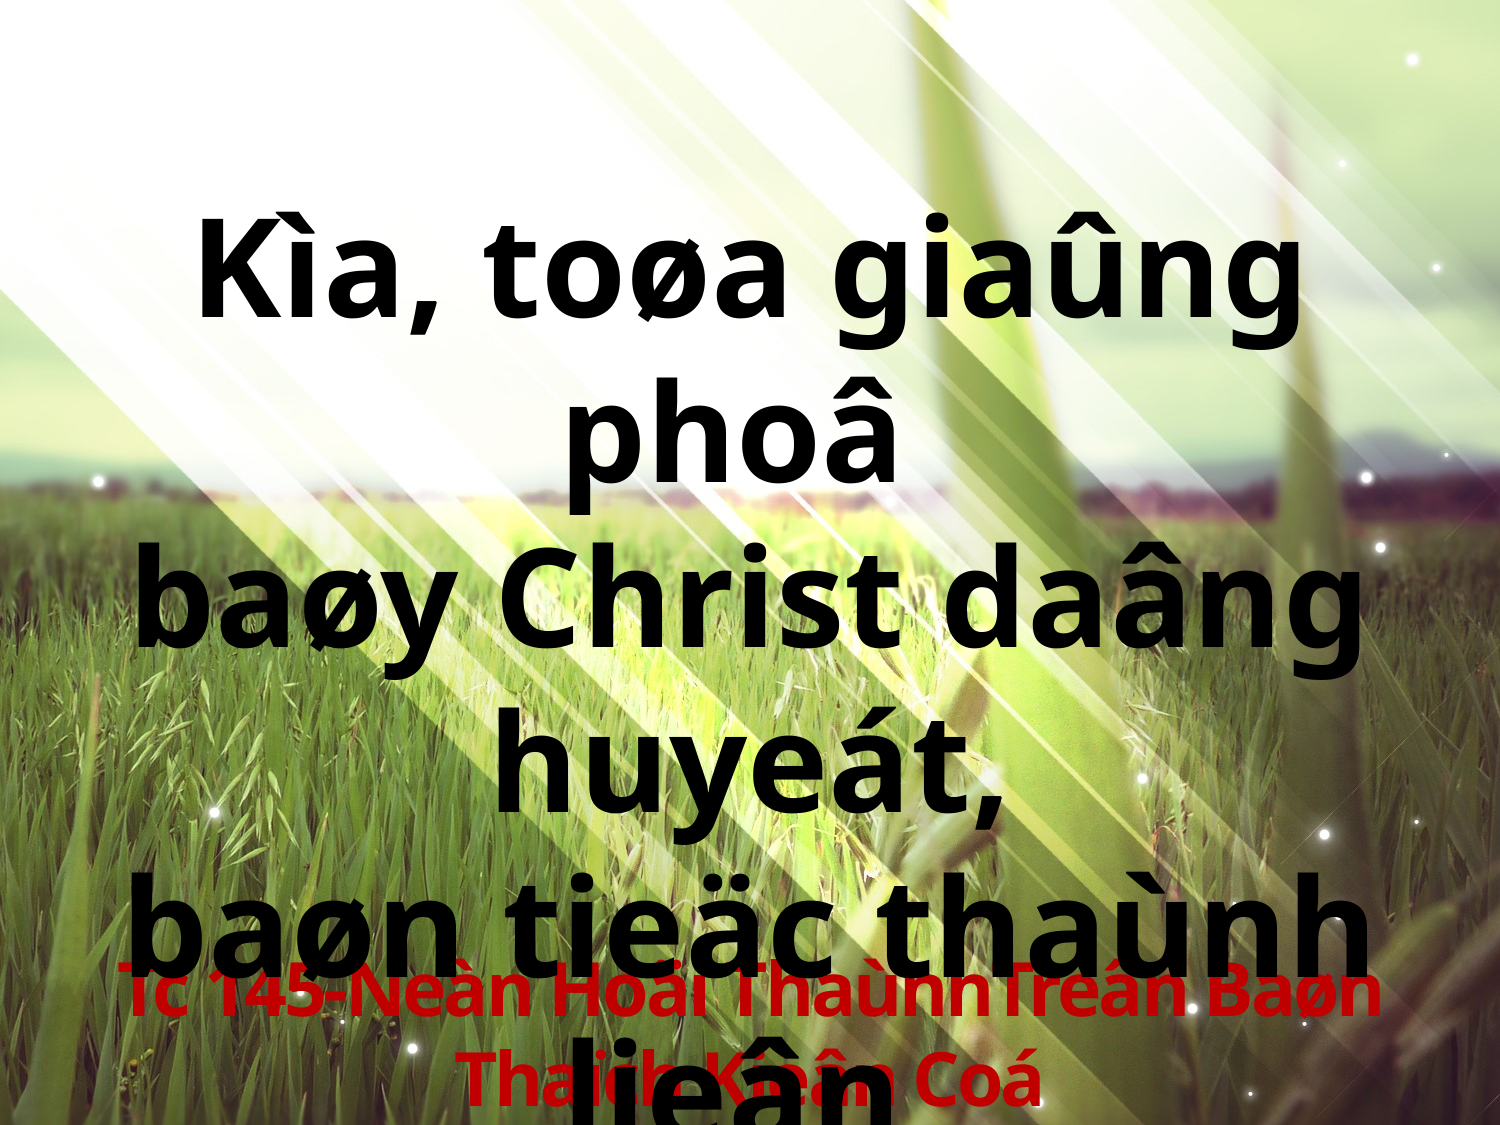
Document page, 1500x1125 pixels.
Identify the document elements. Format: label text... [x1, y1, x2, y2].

text_box Kìa, toøa giaûng phoâ baøy Christ daâng huyeát, baøn tieäc thaùnh lieân hieäp ta moät nhaønh. [0, 172, 1500, 1125]
picture [0, 0, 1500, 172]
